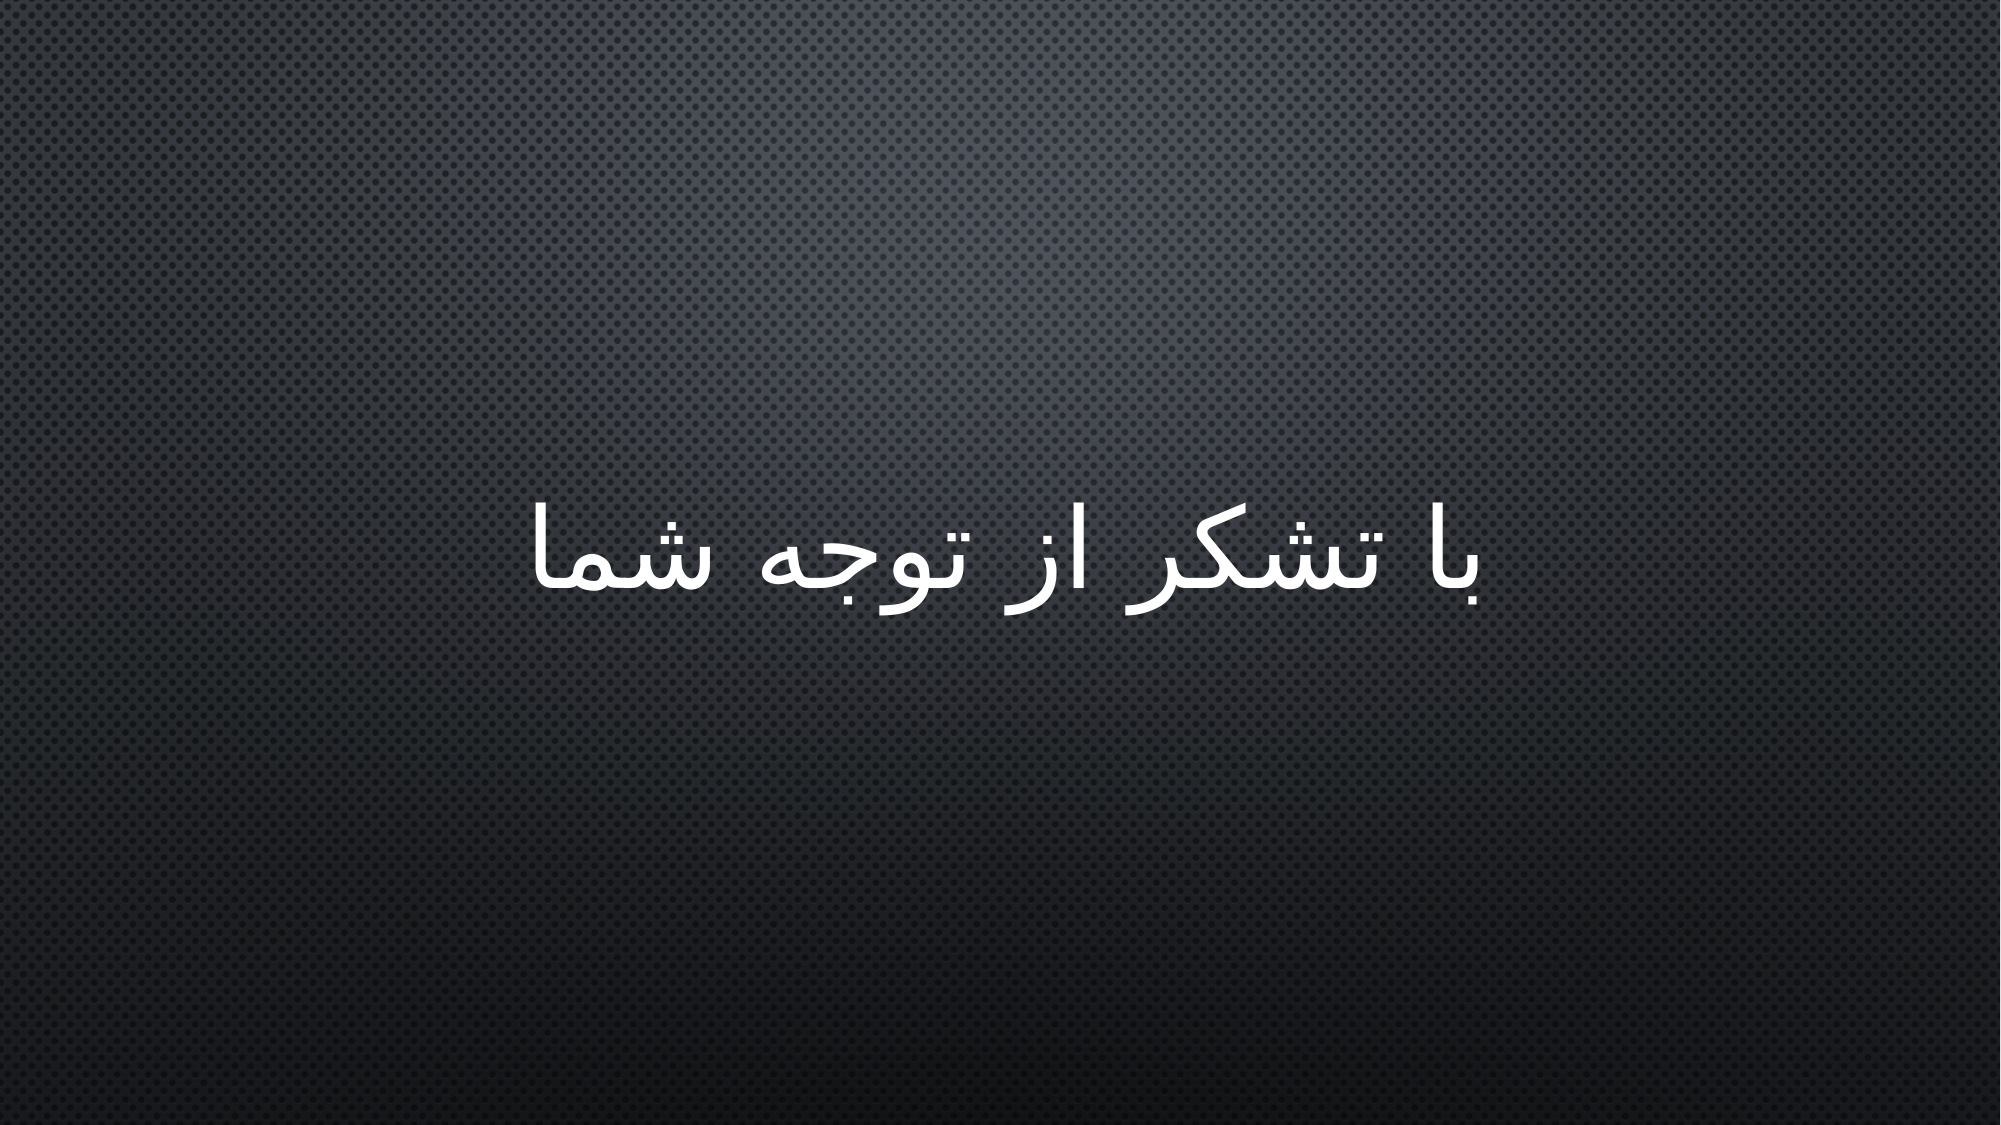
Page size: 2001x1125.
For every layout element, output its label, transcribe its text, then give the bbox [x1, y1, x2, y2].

text_box با تشکر از توجه شما [333, 468, 1645, 618]
